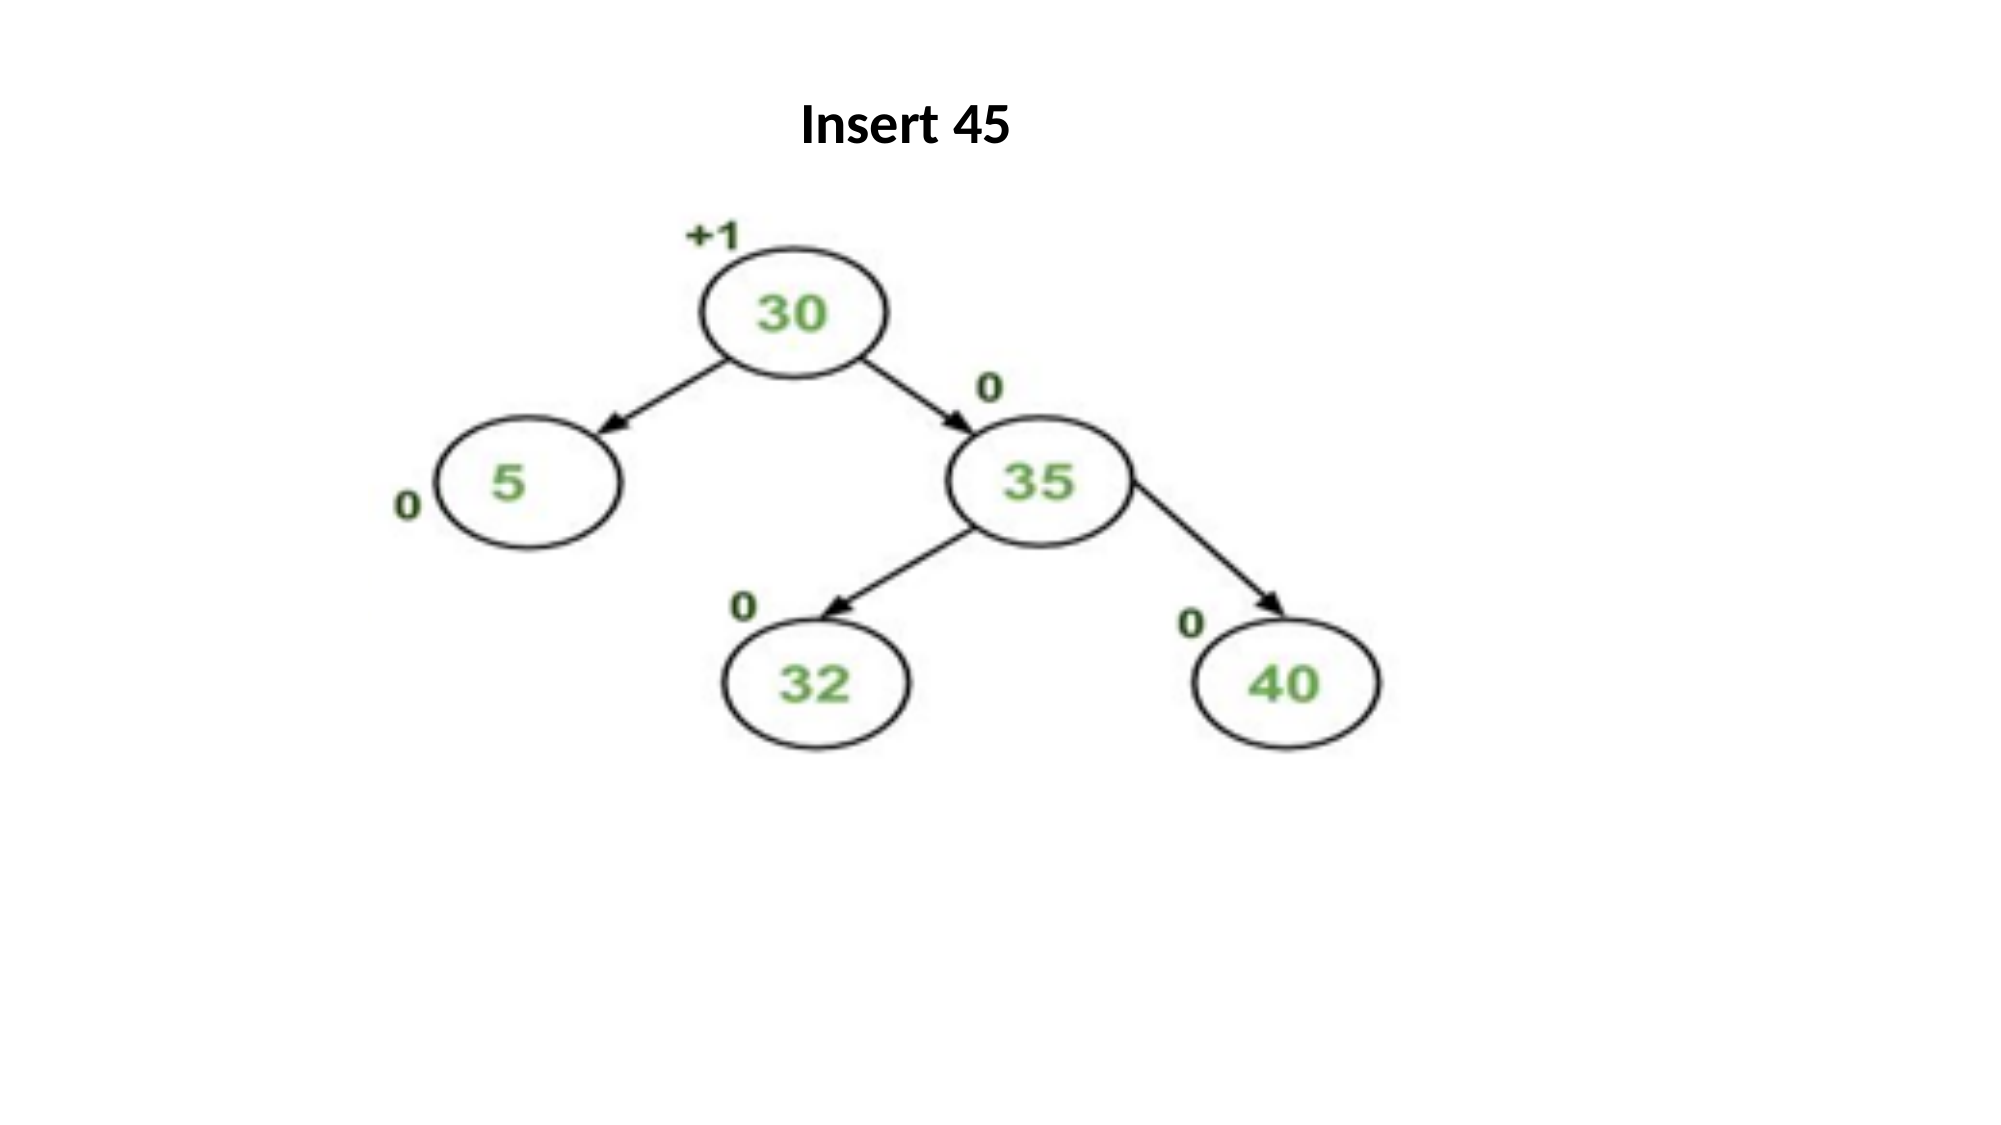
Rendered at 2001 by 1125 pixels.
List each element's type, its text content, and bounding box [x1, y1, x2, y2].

picture [368, 204, 1447, 816]
text_box Insert 45 [785, 78, 1031, 163]
